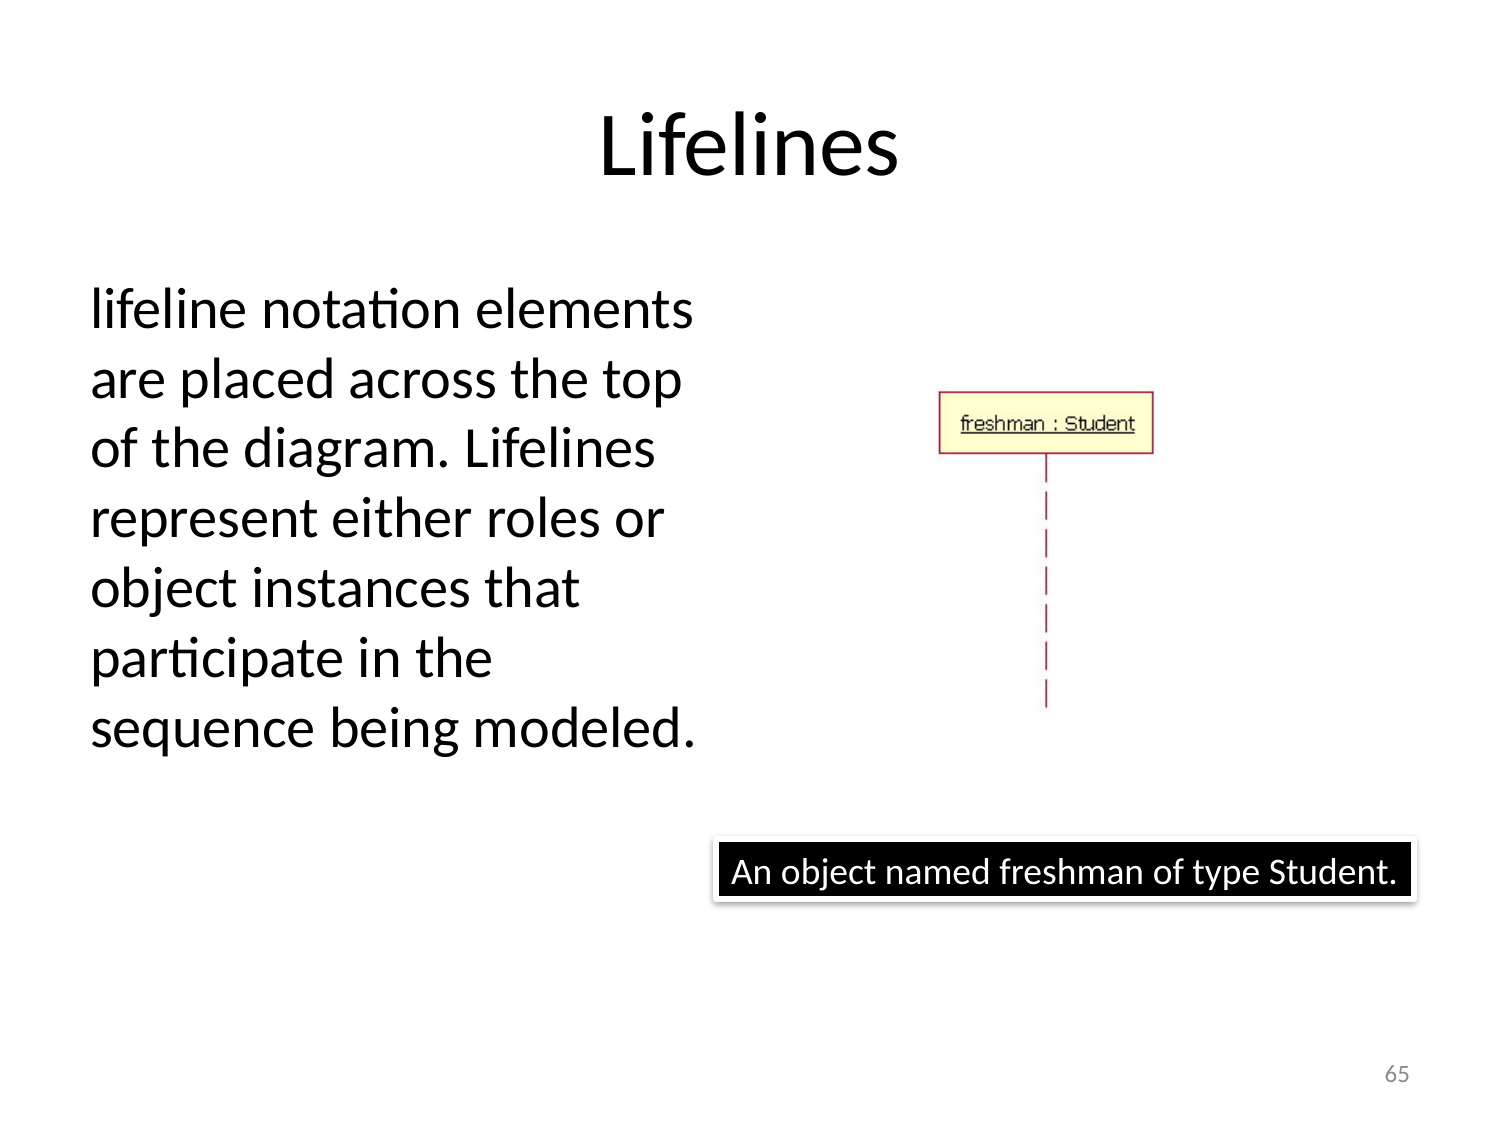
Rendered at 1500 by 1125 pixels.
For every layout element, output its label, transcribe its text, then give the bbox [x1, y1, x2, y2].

list lifeline notation elements are placed across the top of the diagram. Lifelines represent either roles or object instances that participate in the sequence being modeled. [75, 262, 738, 1005]
title Lifelines [75, 45, 1425, 233]
slide_number 65 [1074, 1042, 1425, 1103]
text_box An object named freshman of type Student. [713, 836, 1417, 902]
picture [936, 387, 1157, 715]
